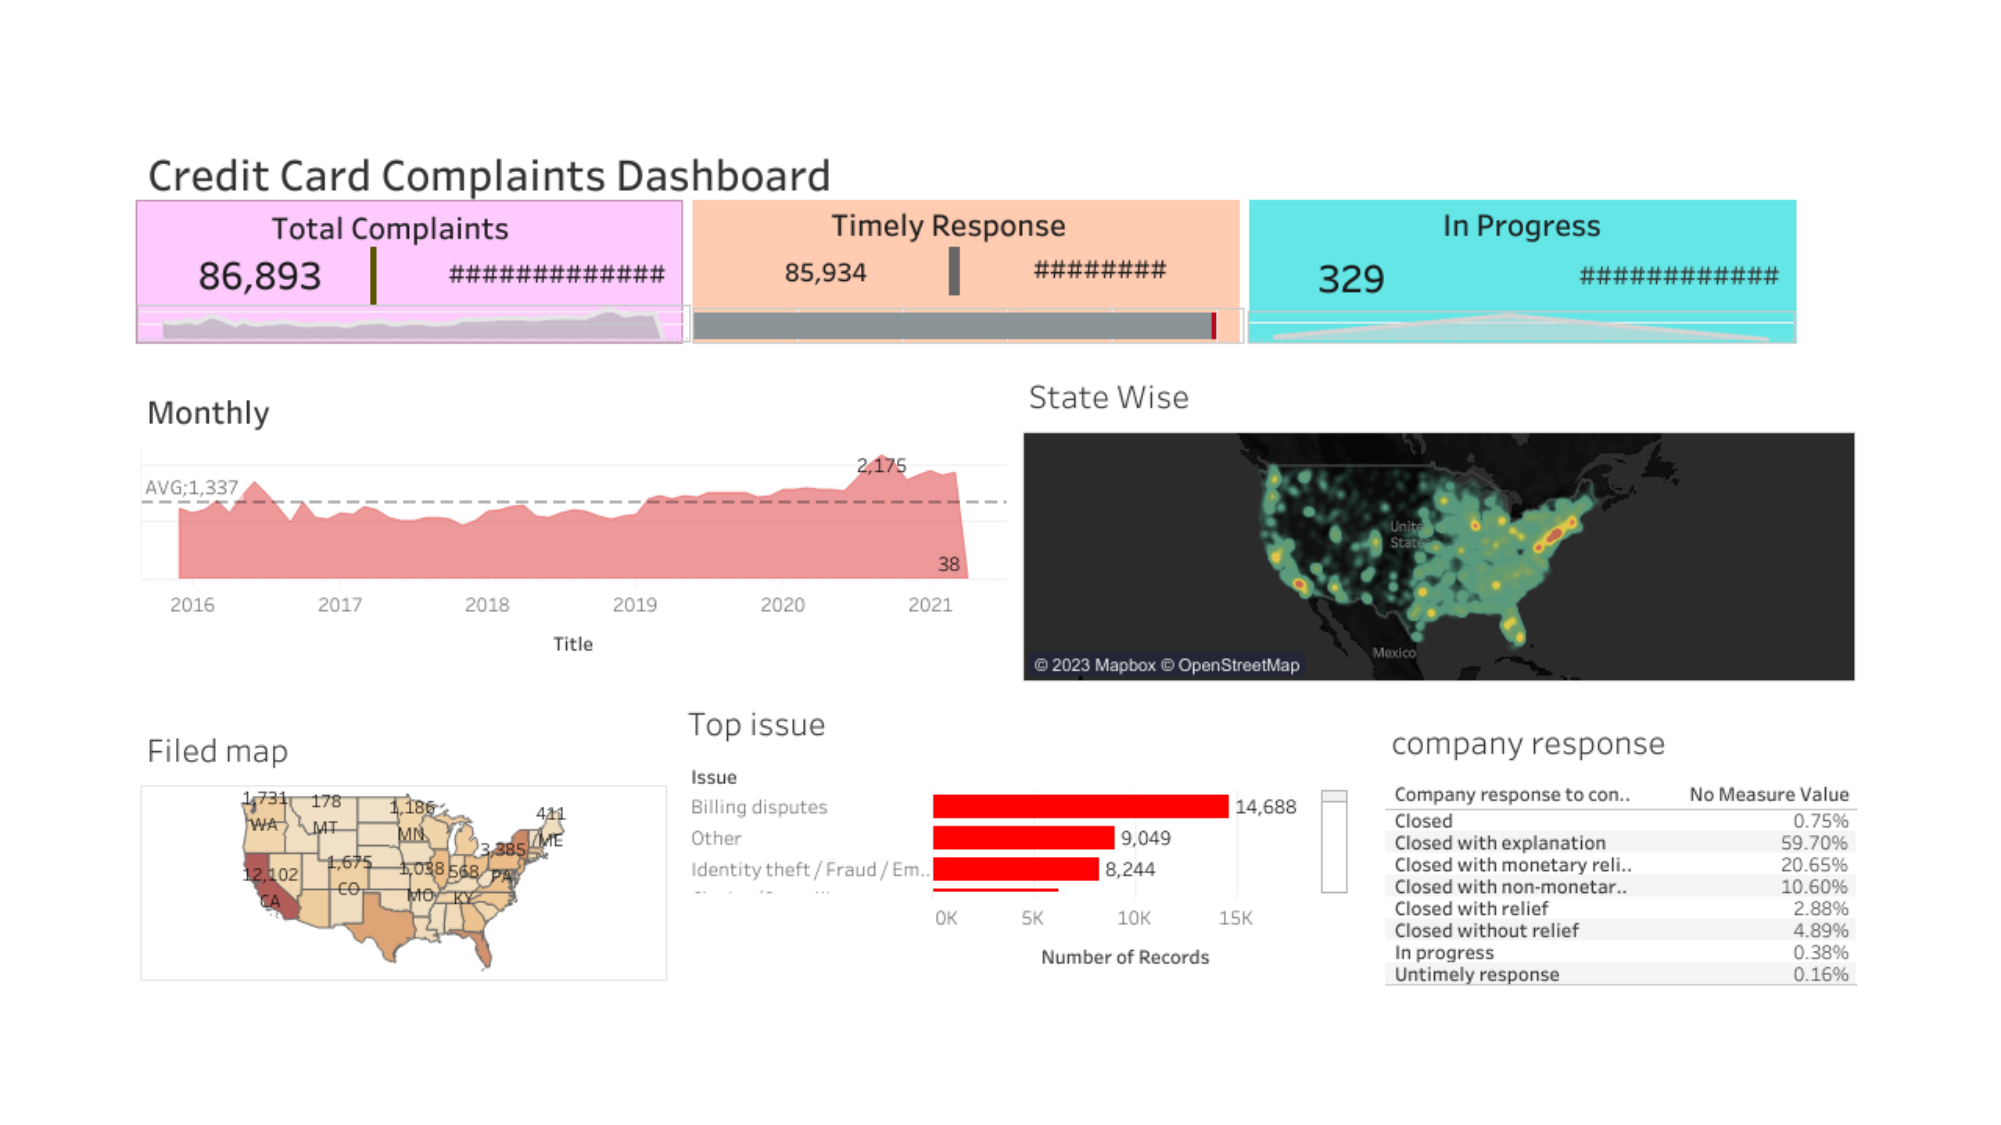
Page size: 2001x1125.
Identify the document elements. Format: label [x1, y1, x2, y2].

picture [125, 125, 1875, 1000]
